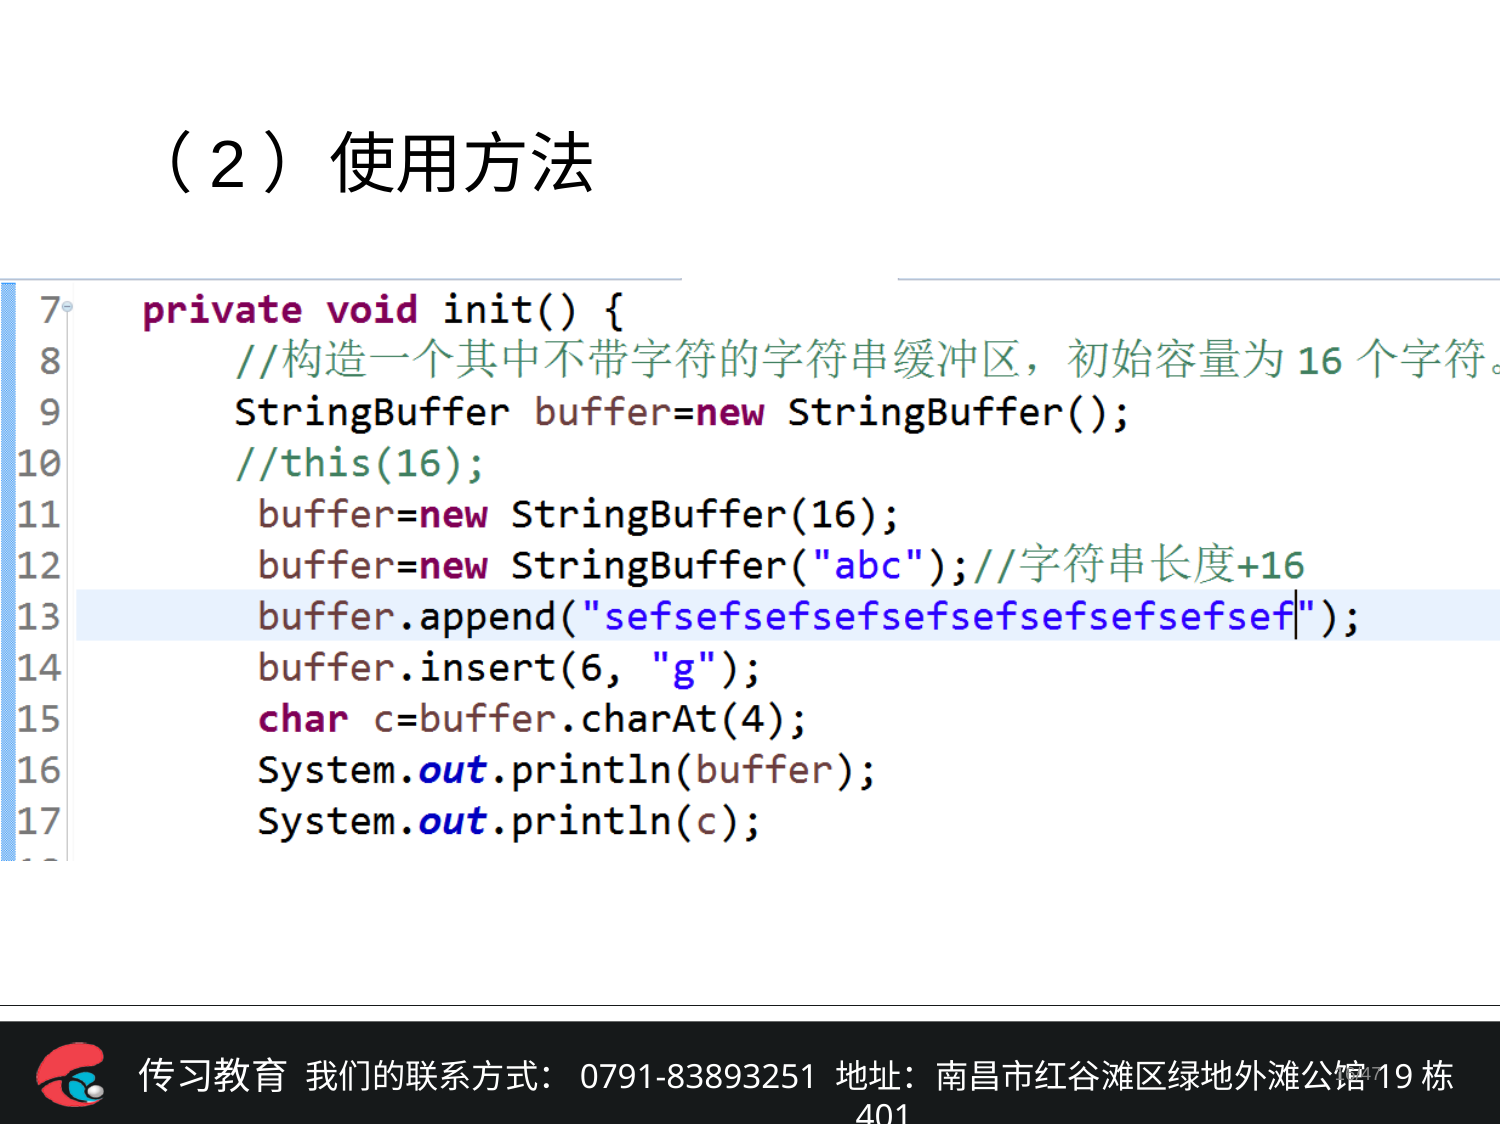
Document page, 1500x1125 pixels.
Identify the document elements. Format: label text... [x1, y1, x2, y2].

picture [36, 1042, 104, 1107]
text_box （2）使用方法 [112, 113, 989, 209]
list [0, 278, 1500, 861]
slide_number /47 [1059, 1042, 1397, 1103]
